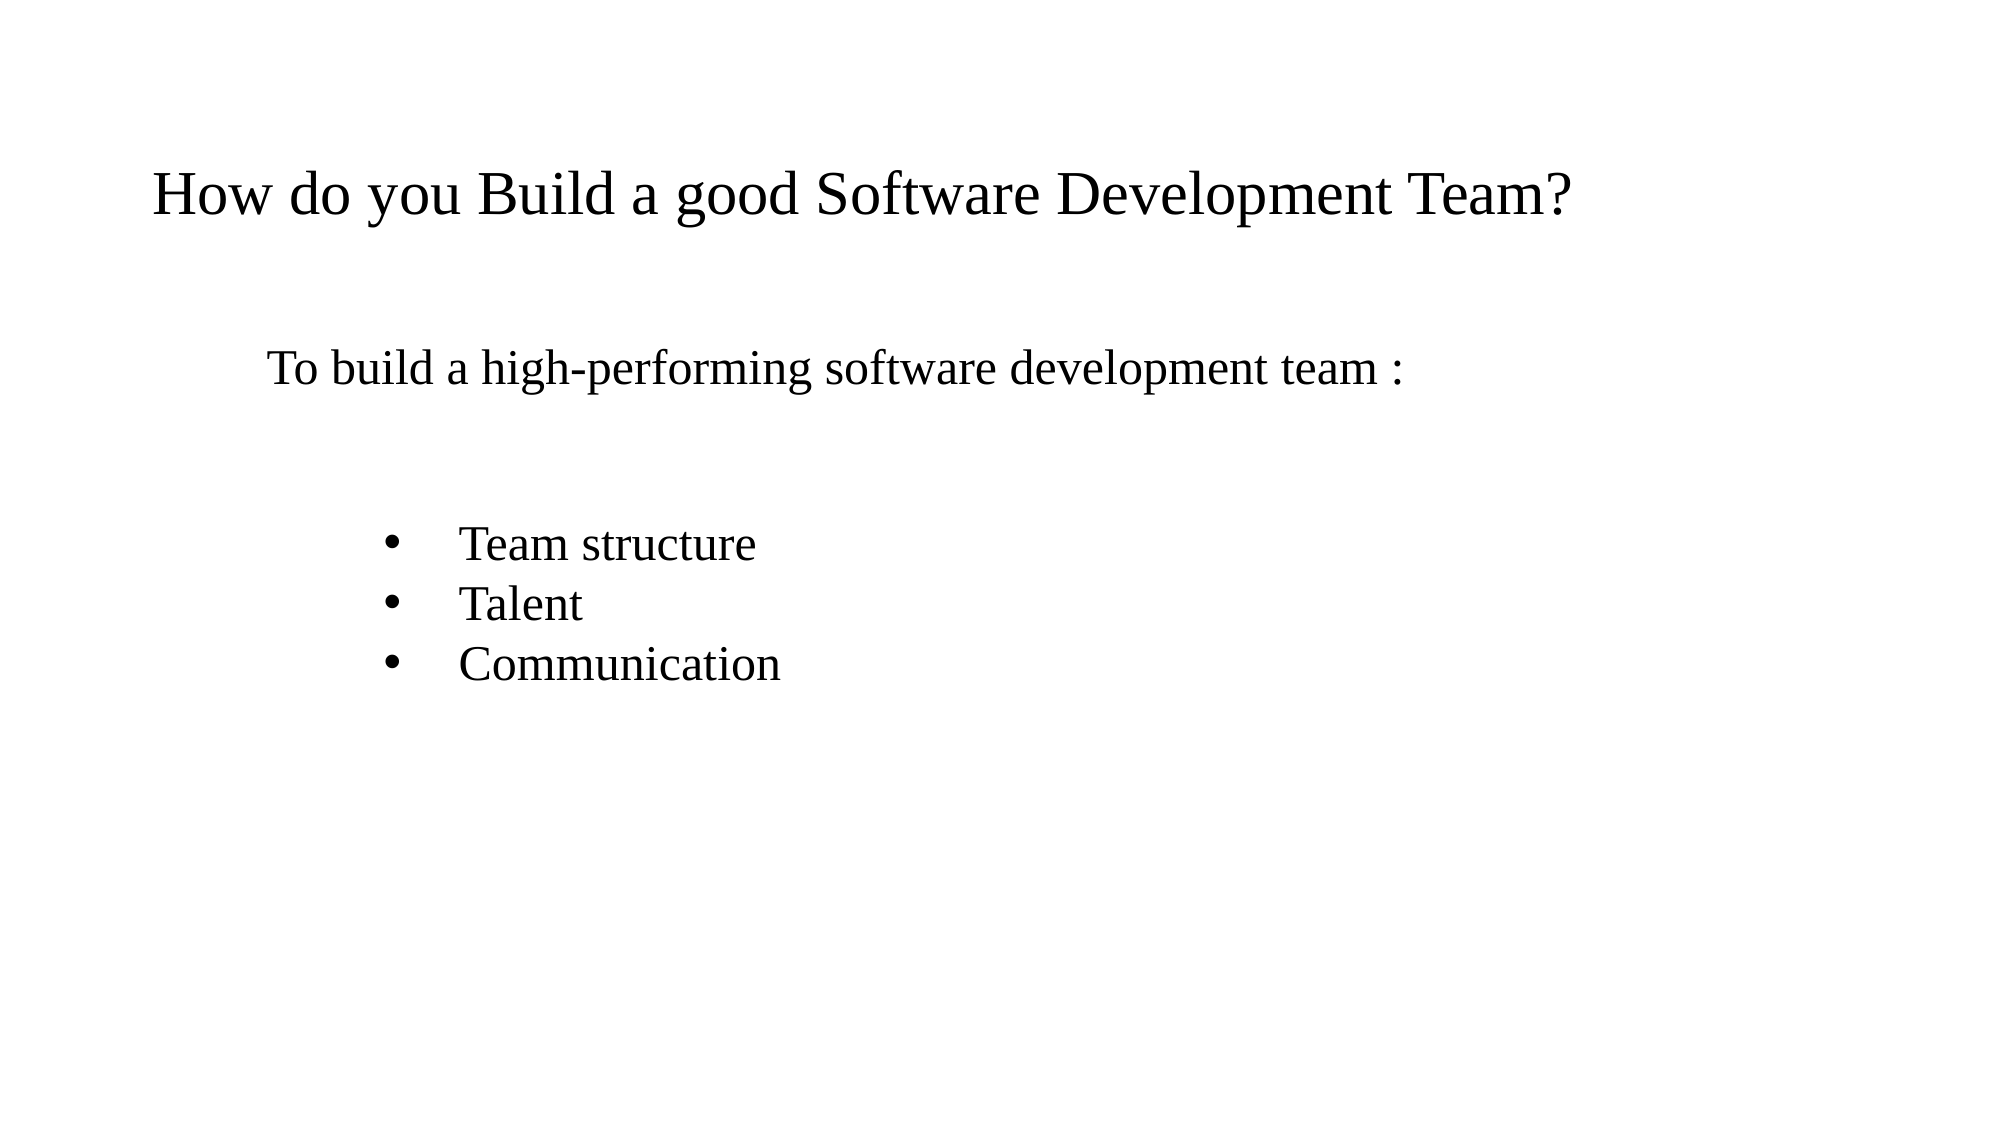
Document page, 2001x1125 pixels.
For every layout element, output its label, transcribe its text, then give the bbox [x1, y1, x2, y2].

text_box Team structure Talent Communication [368, 503, 809, 699]
text_box To build a high-performing software development team : [251, 327, 1421, 403]
title How do you Build a good Software Development Team? [137, 85, 1863, 304]
